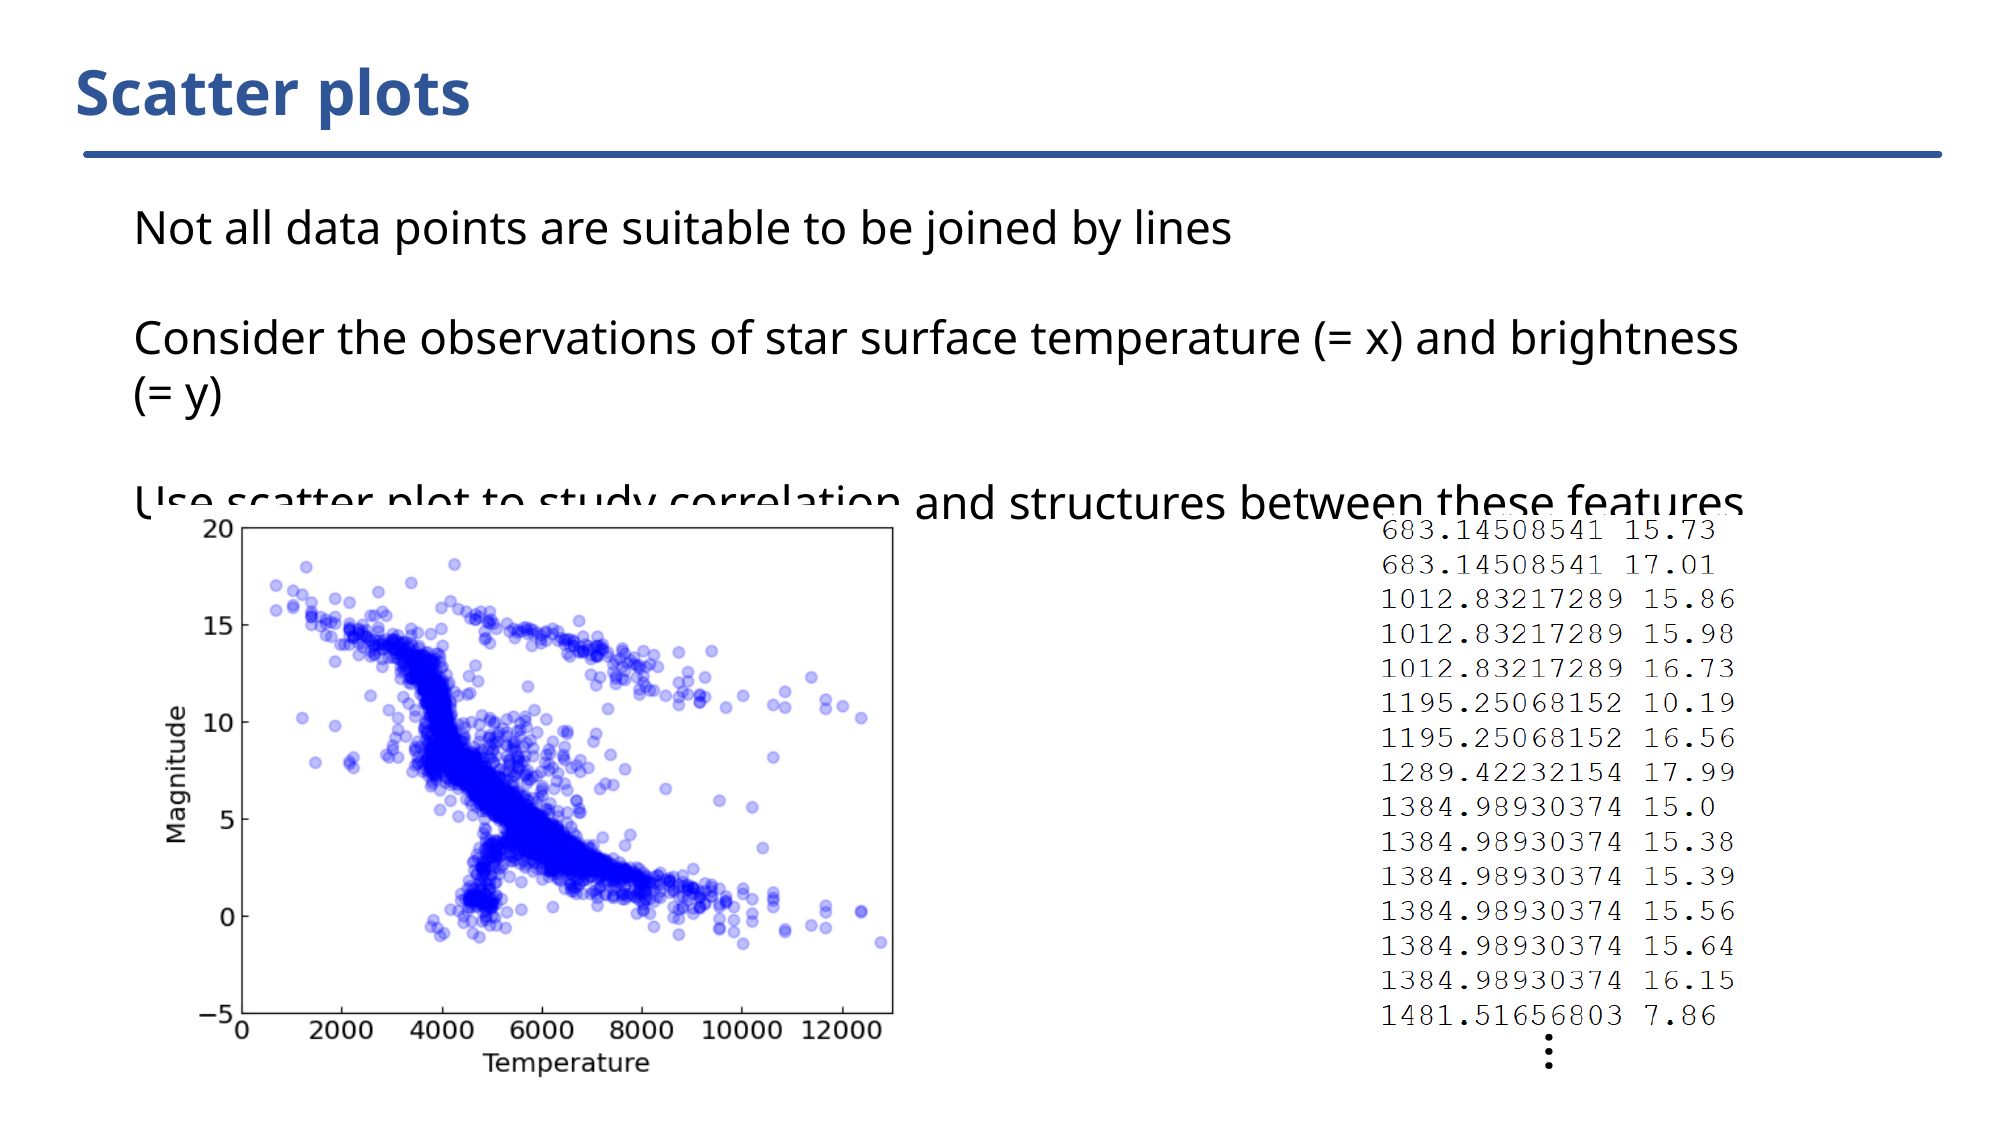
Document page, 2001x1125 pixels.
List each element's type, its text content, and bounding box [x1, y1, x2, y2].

title Scatter plots [60, 0, 1940, 192]
picture [151, 505, 904, 1089]
picture [1383, 515, 1752, 1030]
text_box … [1528, 1030, 1608, 1072]
text_box Not all data points are suitable to be joined by lines Consider the observations of star surface temperature (= x) and brightness (= y) Use scatter plot to study correlation and structures between these features [118, 191, 1774, 536]
